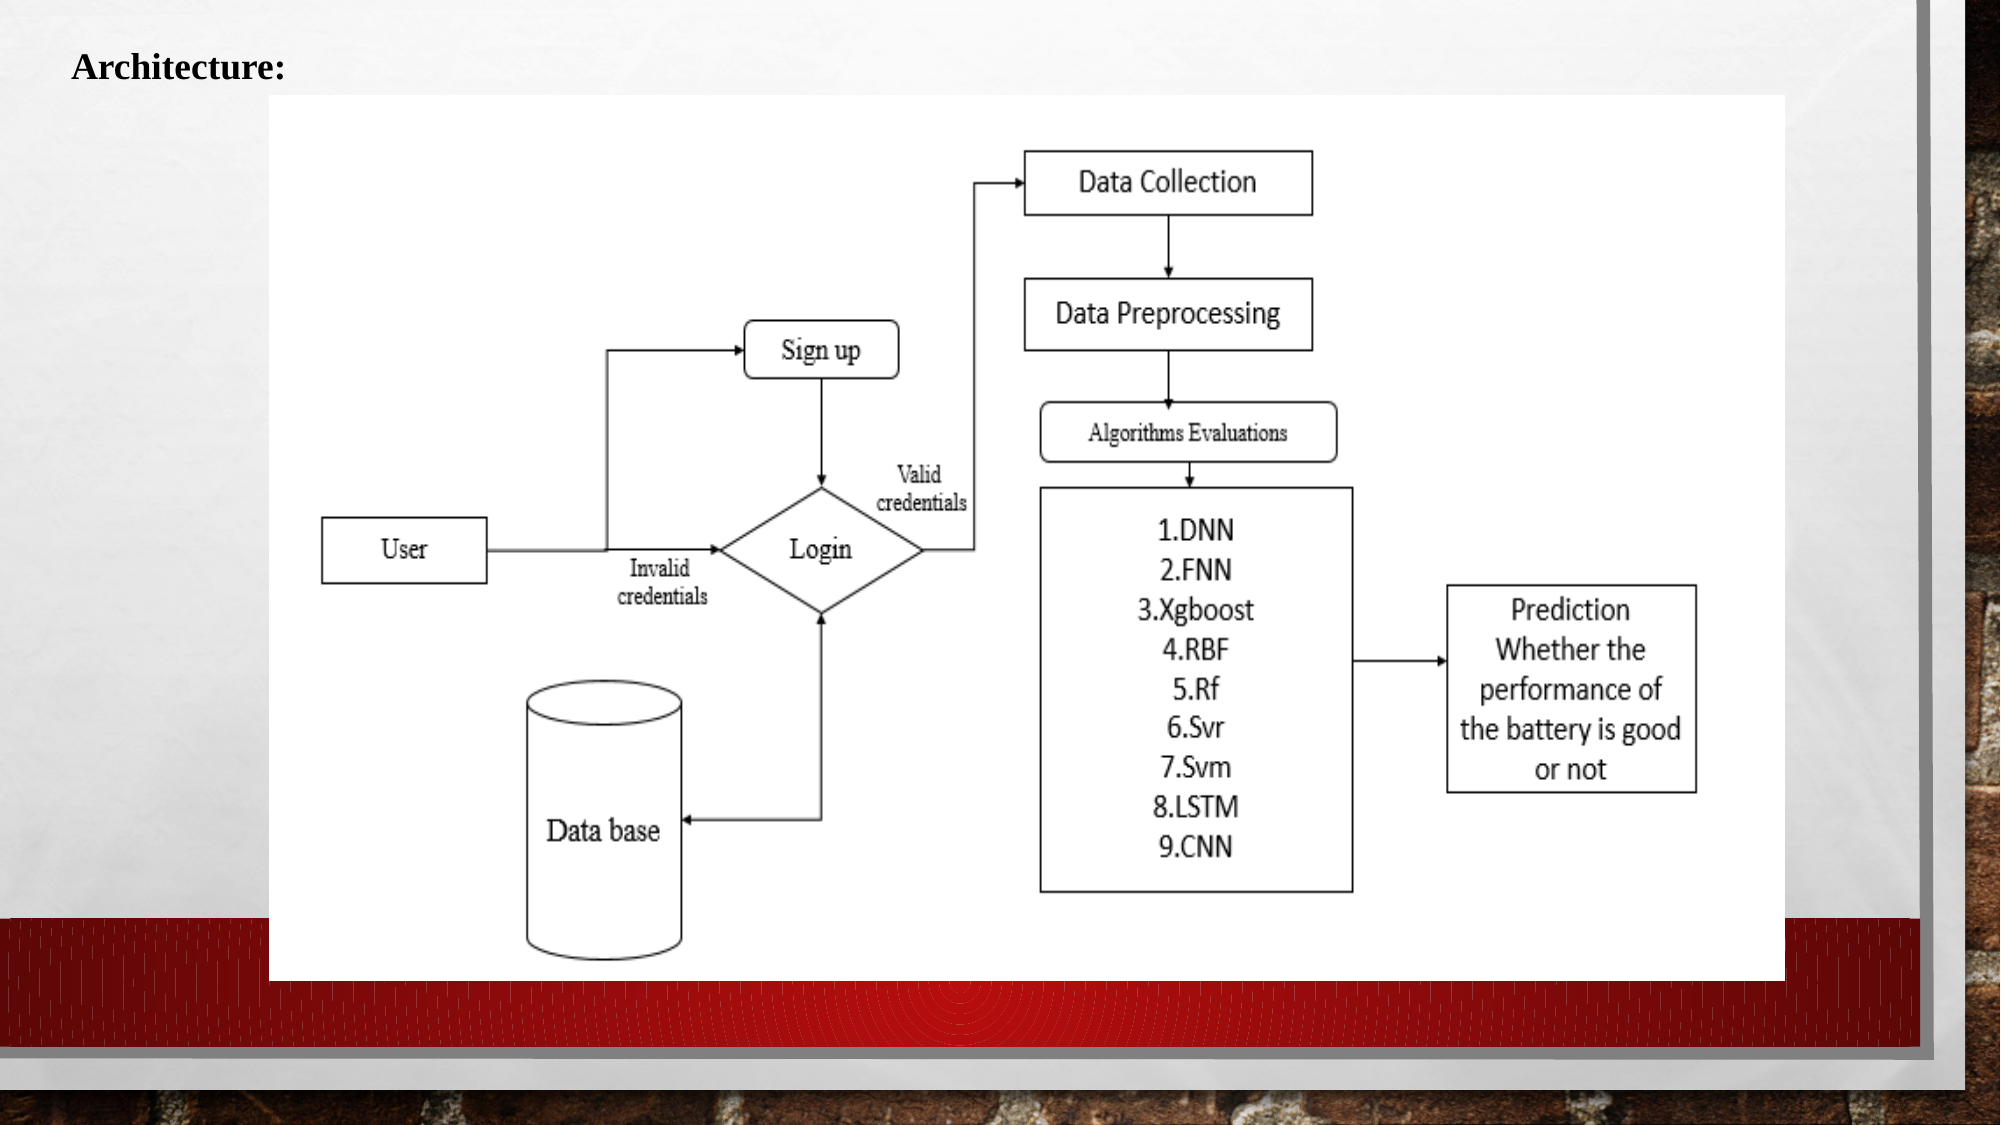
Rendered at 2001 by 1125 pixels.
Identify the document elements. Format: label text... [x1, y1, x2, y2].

text_box Architecture: [56, 34, 302, 95]
picture [268, 95, 1785, 981]
picture [0, 0, 2000, 1125]
